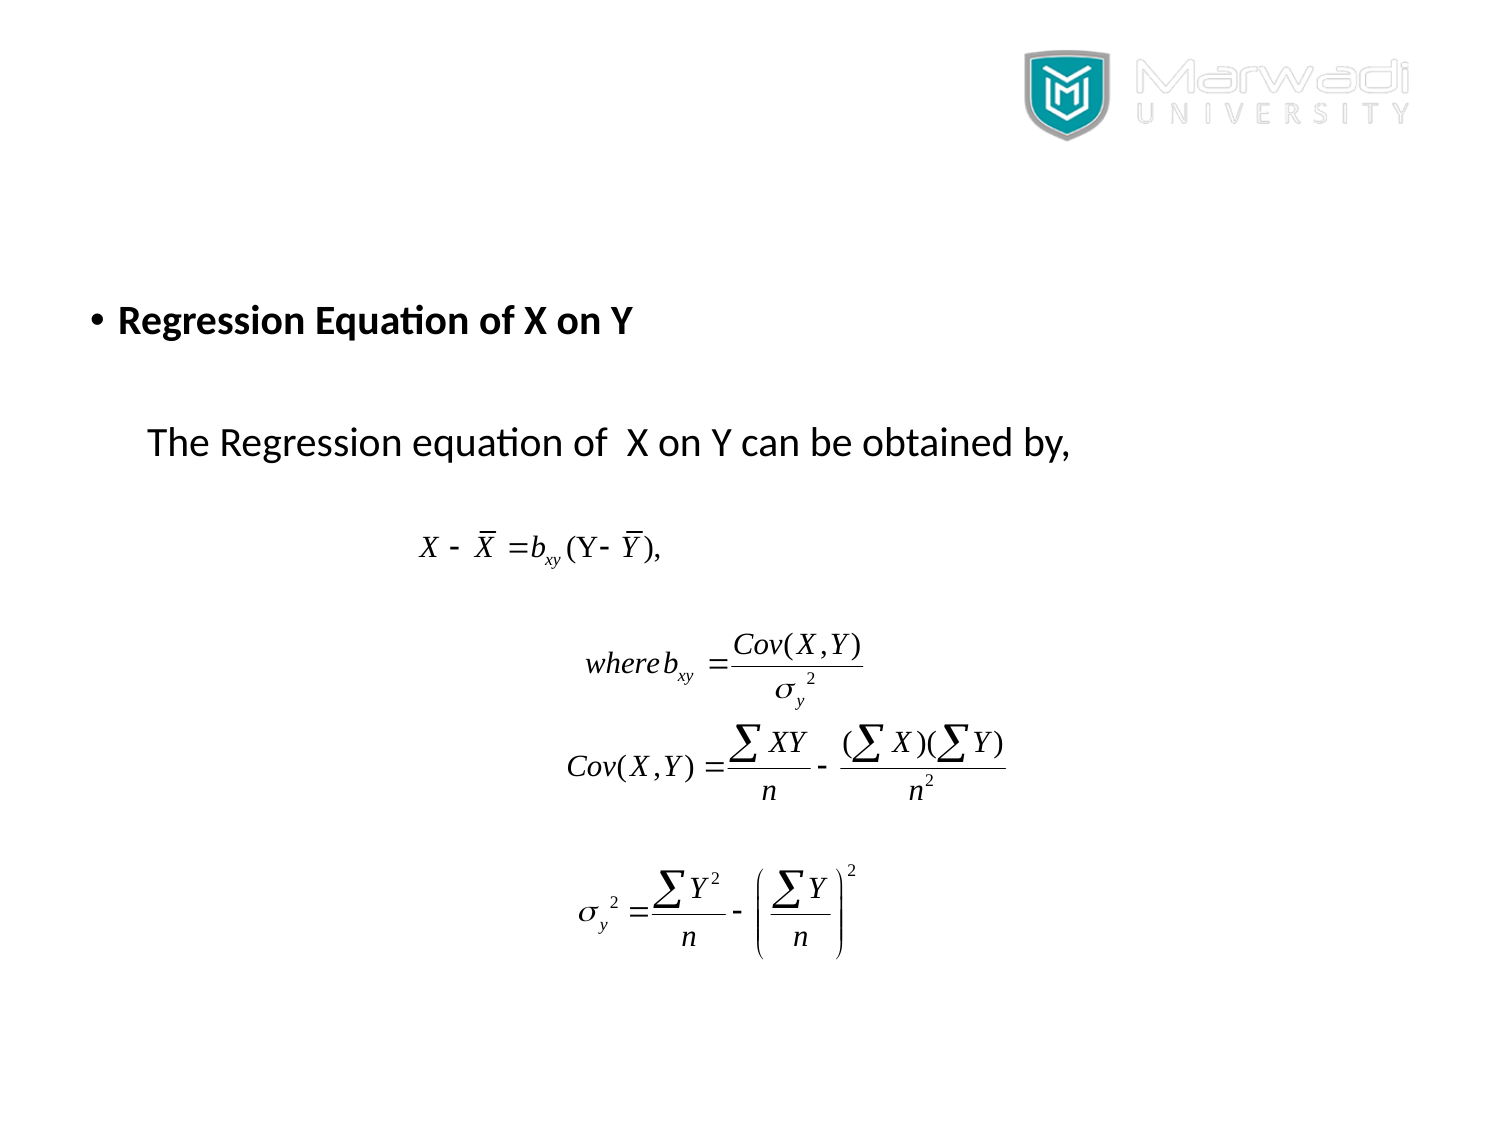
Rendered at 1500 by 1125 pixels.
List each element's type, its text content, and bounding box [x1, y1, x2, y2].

picture [1012, 39, 1420, 148]
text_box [412, 524, 1013, 966]
list Regression Equation of X on Y The Regression equation of X on Y can be obtained by, [75, 291, 1413, 1075]
